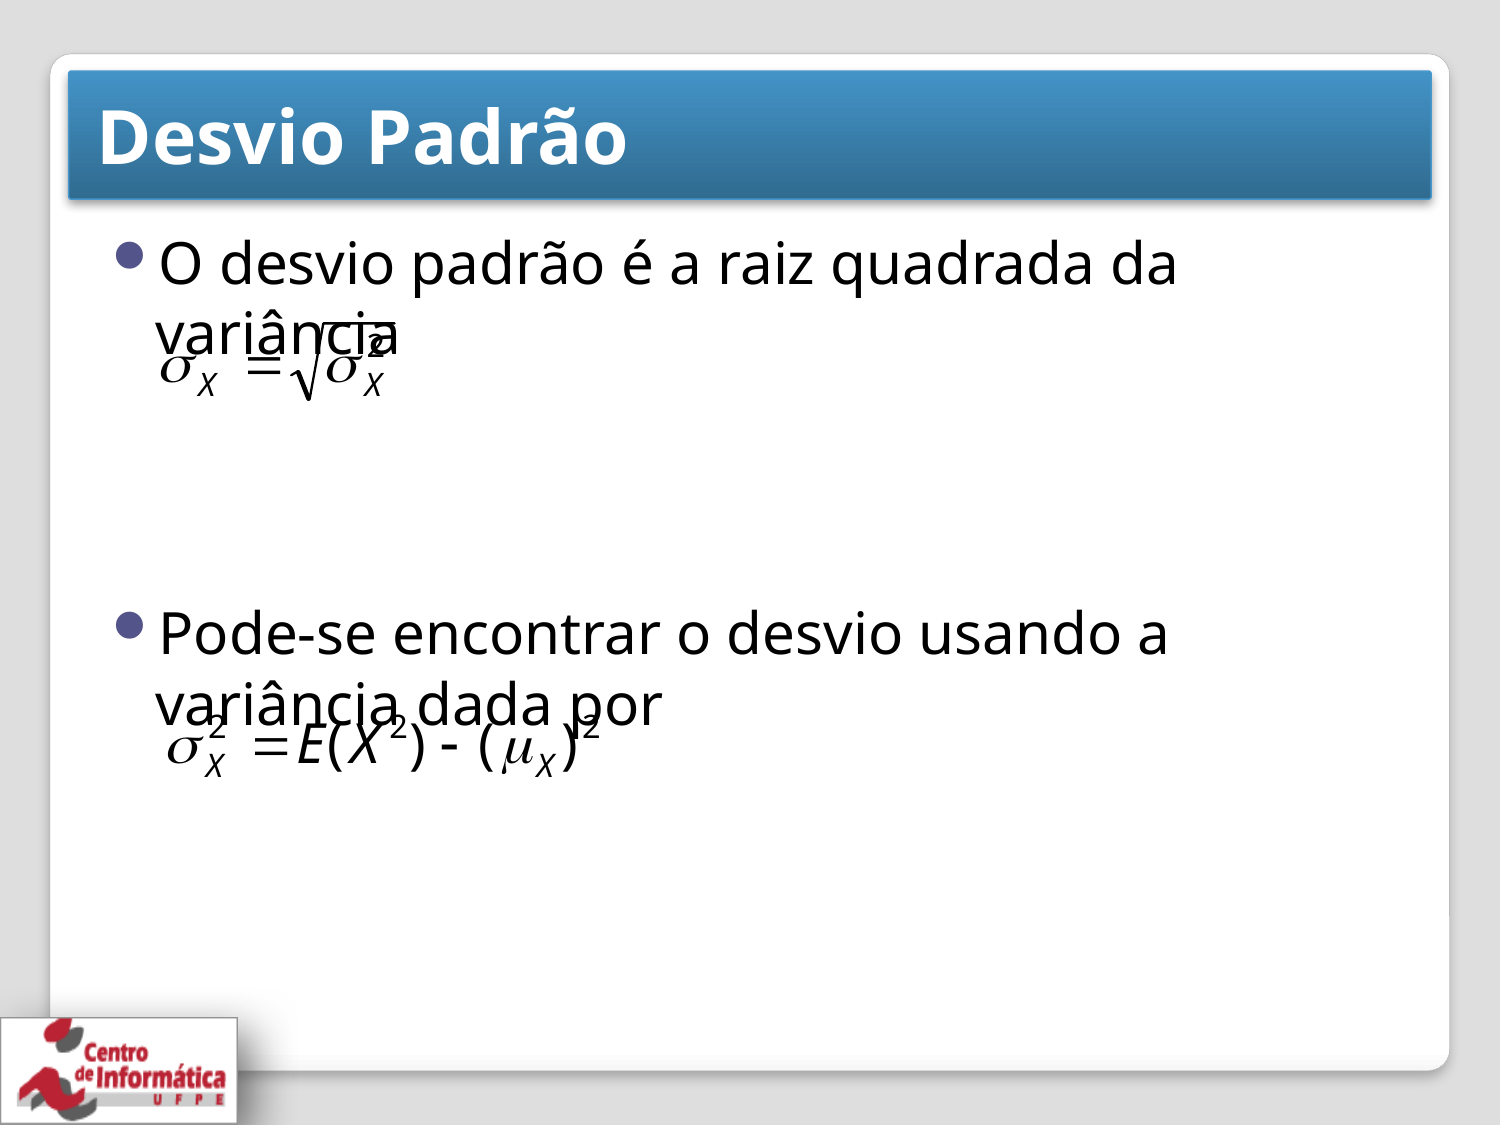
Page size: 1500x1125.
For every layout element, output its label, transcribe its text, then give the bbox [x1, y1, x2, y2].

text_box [152, 312, 408, 411]
picture [0, 1017, 238, 1125]
title Desvio Padrão [82, 70, 1425, 200]
list O desvio padrão é a raiz quadrada da variância Pode-se encontrar o desvio usando a variância dada por [81, 210, 1425, 1009]
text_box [159, 702, 610, 796]
